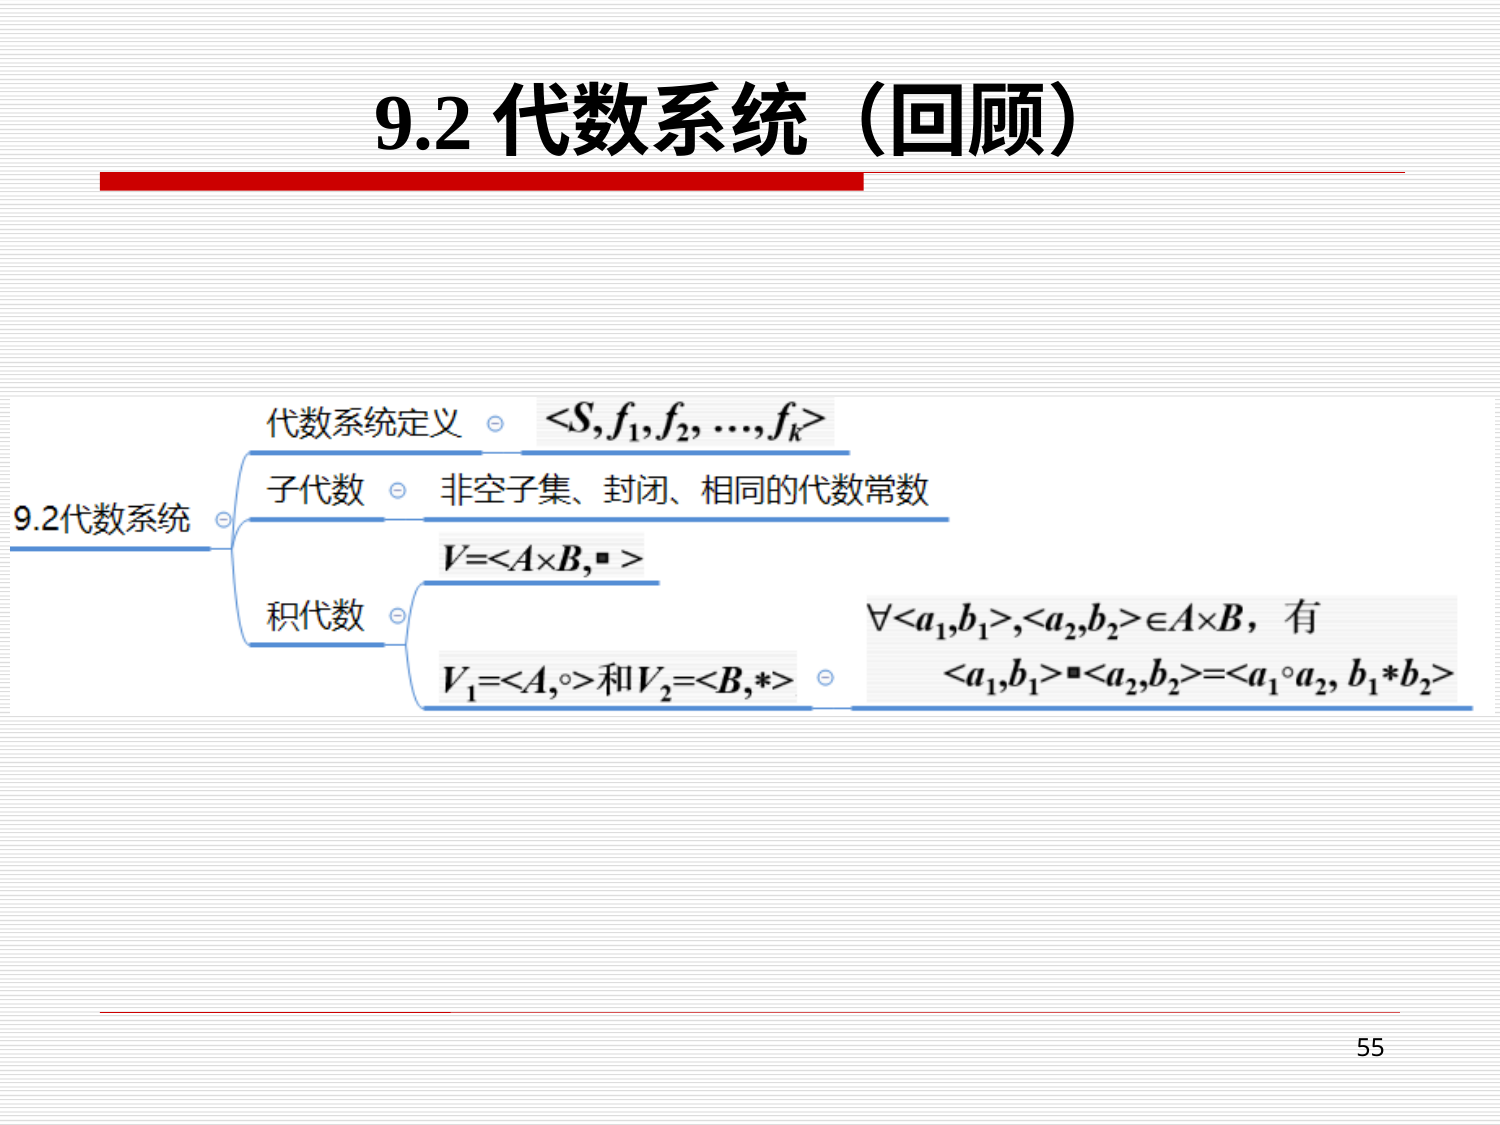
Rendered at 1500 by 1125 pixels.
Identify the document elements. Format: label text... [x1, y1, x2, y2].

picture [0, 0, 1500, 1125]
title 9.2代数系统（回顾） [94, 50, 1407, 173]
slide_number 55 [1074, 1024, 1401, 1103]
